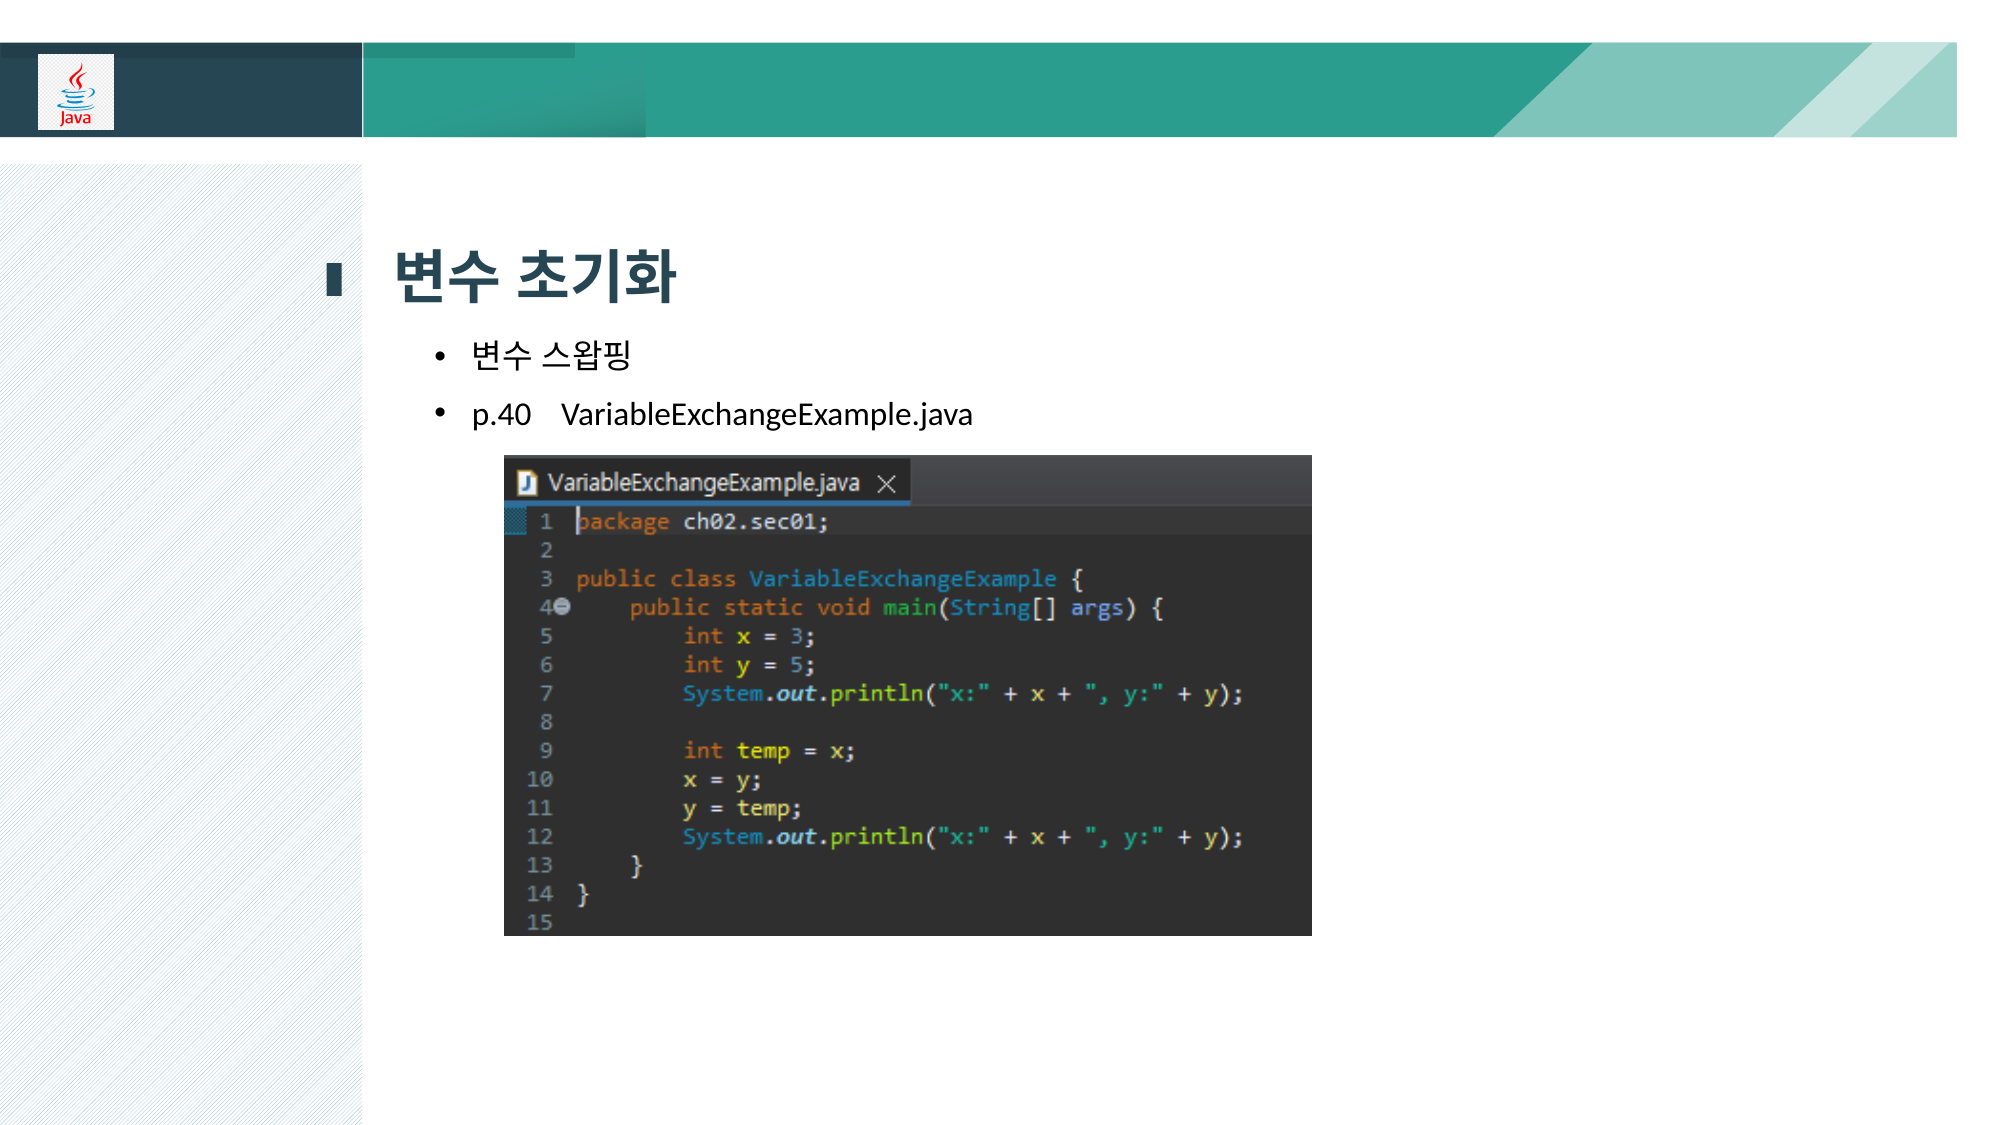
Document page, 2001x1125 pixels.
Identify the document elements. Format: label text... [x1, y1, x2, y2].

picture [38, 54, 114, 131]
text_box [156, 309, 575, 350]
text_box [0, 163, 363, 1125]
text_box 변수 스왑핑 p.40 VariableExchangeExample.java [419, 332, 1424, 976]
text_box [362, 42, 647, 138]
text_box [1770, 41, 1958, 139]
text_box [326, 262, 343, 297]
text_box [1490, 41, 1872, 139]
text_box 변수 초기화 [379, 233, 1424, 328]
text_box [0, 42, 362, 59]
text_box [647, 42, 1591, 138]
picture [504, 454, 1312, 936]
text_box [0, 59, 362, 138]
